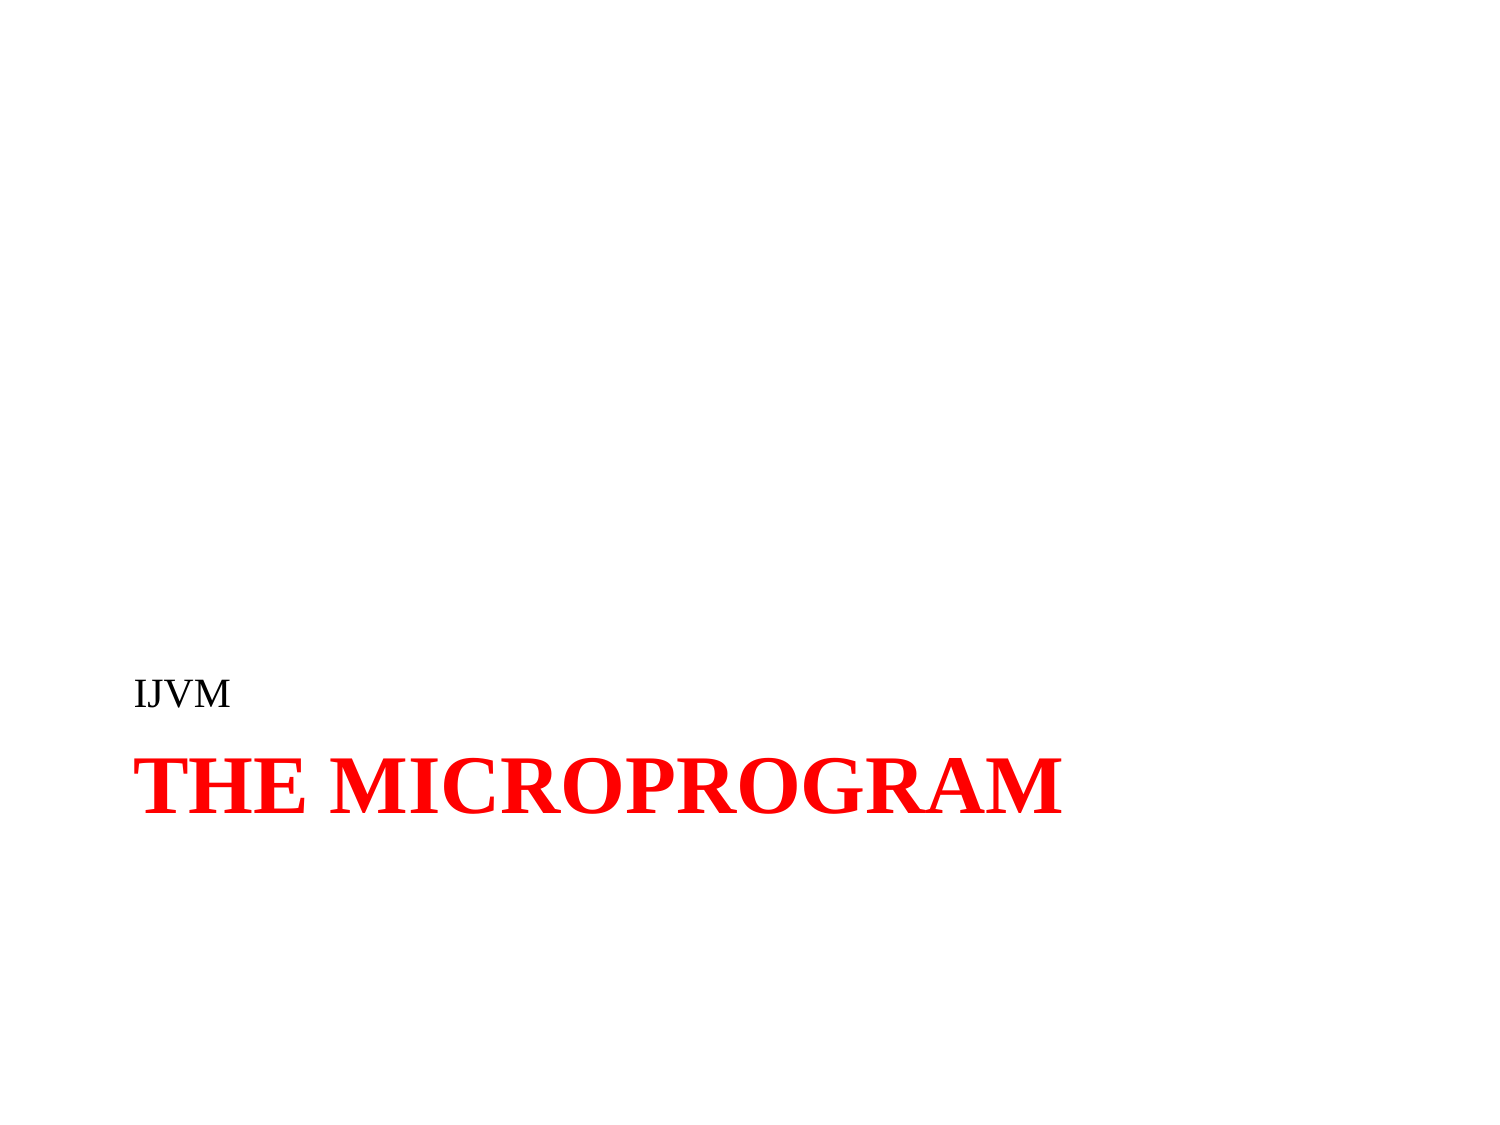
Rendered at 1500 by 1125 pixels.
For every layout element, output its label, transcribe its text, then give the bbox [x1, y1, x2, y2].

title The microprogram [118, 724, 1394, 947]
list IJVM [118, 476, 1394, 724]
